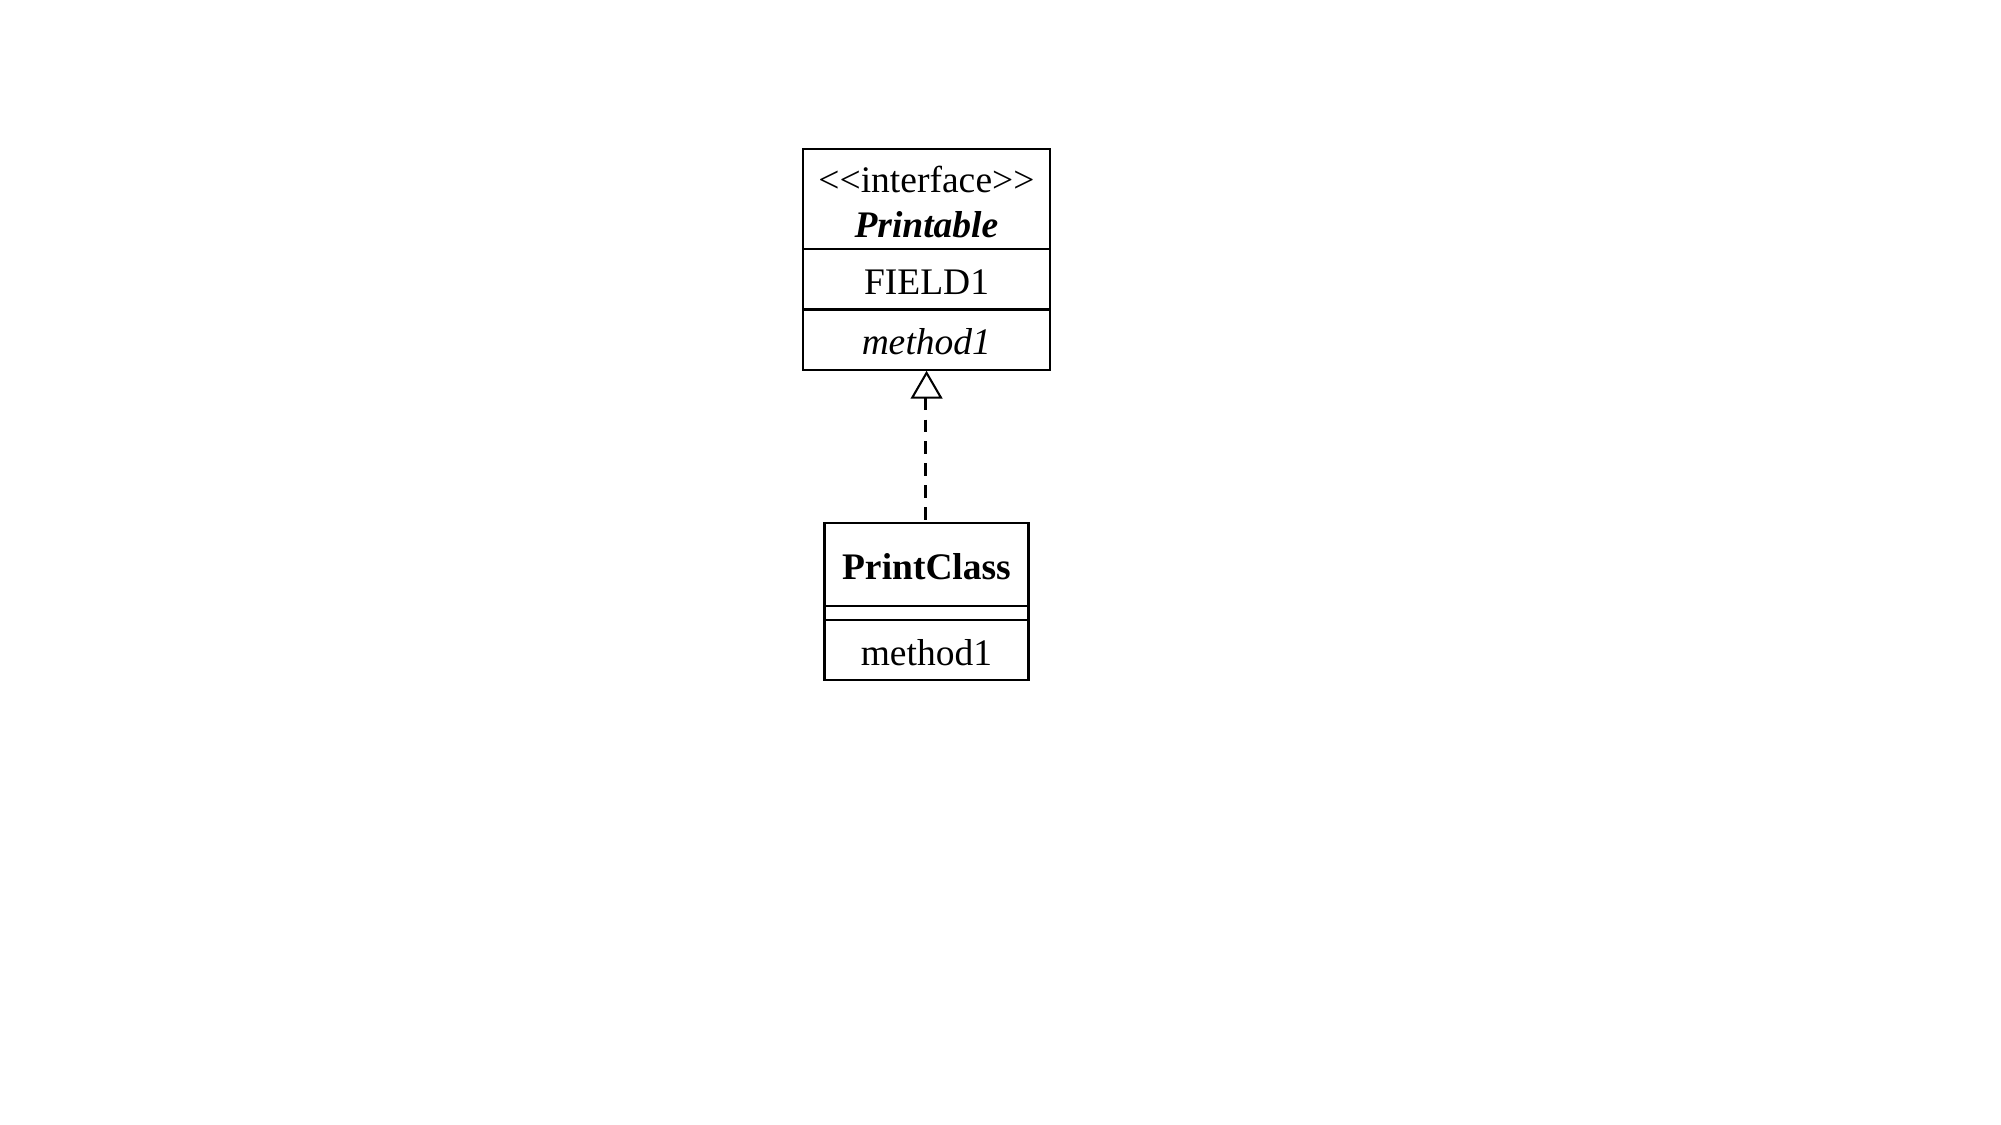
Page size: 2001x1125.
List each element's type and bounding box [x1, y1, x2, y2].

text_box [824, 523, 1029, 681]
text_box [912, 372, 941, 523]
text_box [803, 149, 1050, 371]
